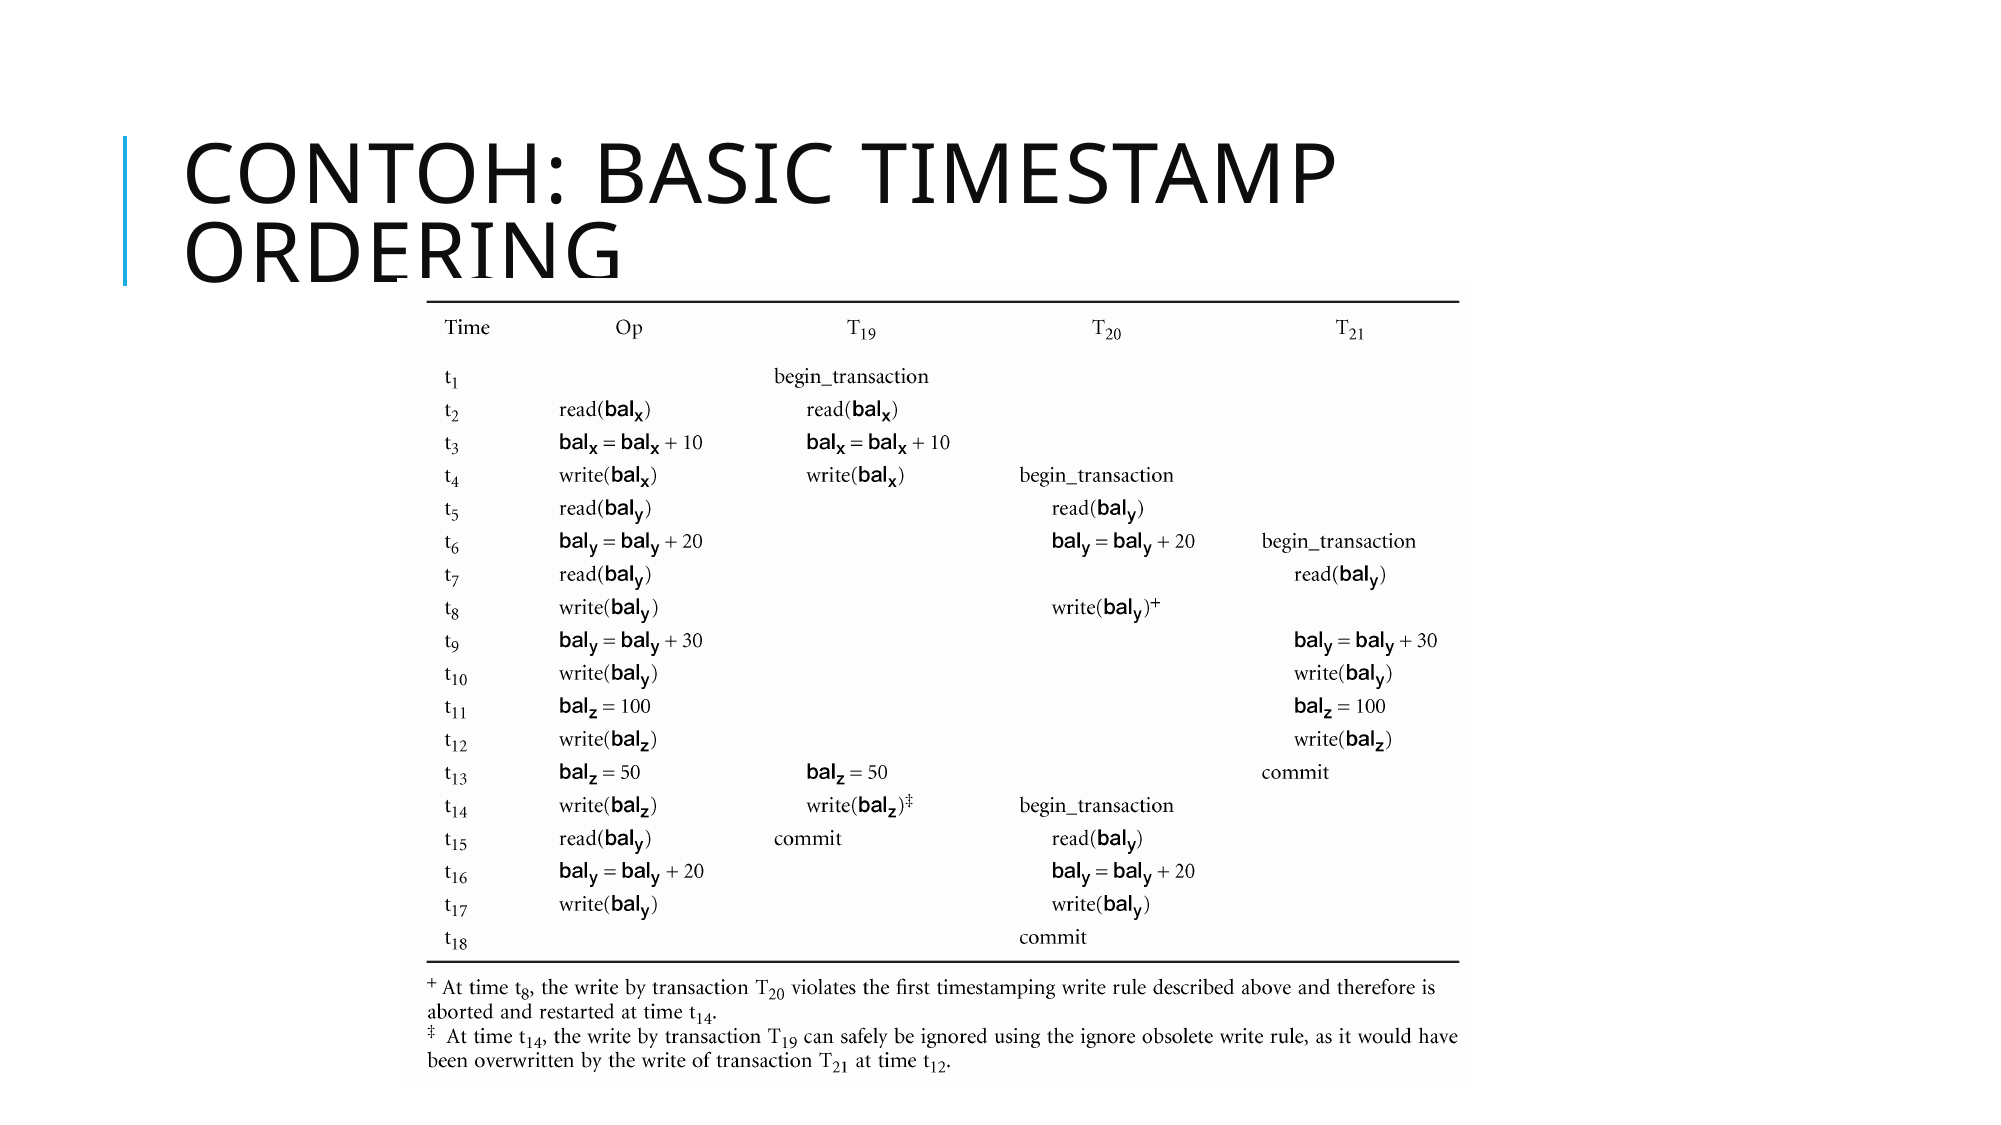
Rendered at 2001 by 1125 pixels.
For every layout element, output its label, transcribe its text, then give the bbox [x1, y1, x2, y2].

title Contoh: Basic Timestamp Ordering [168, 96, 1763, 342]
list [397, 278, 1473, 1084]
